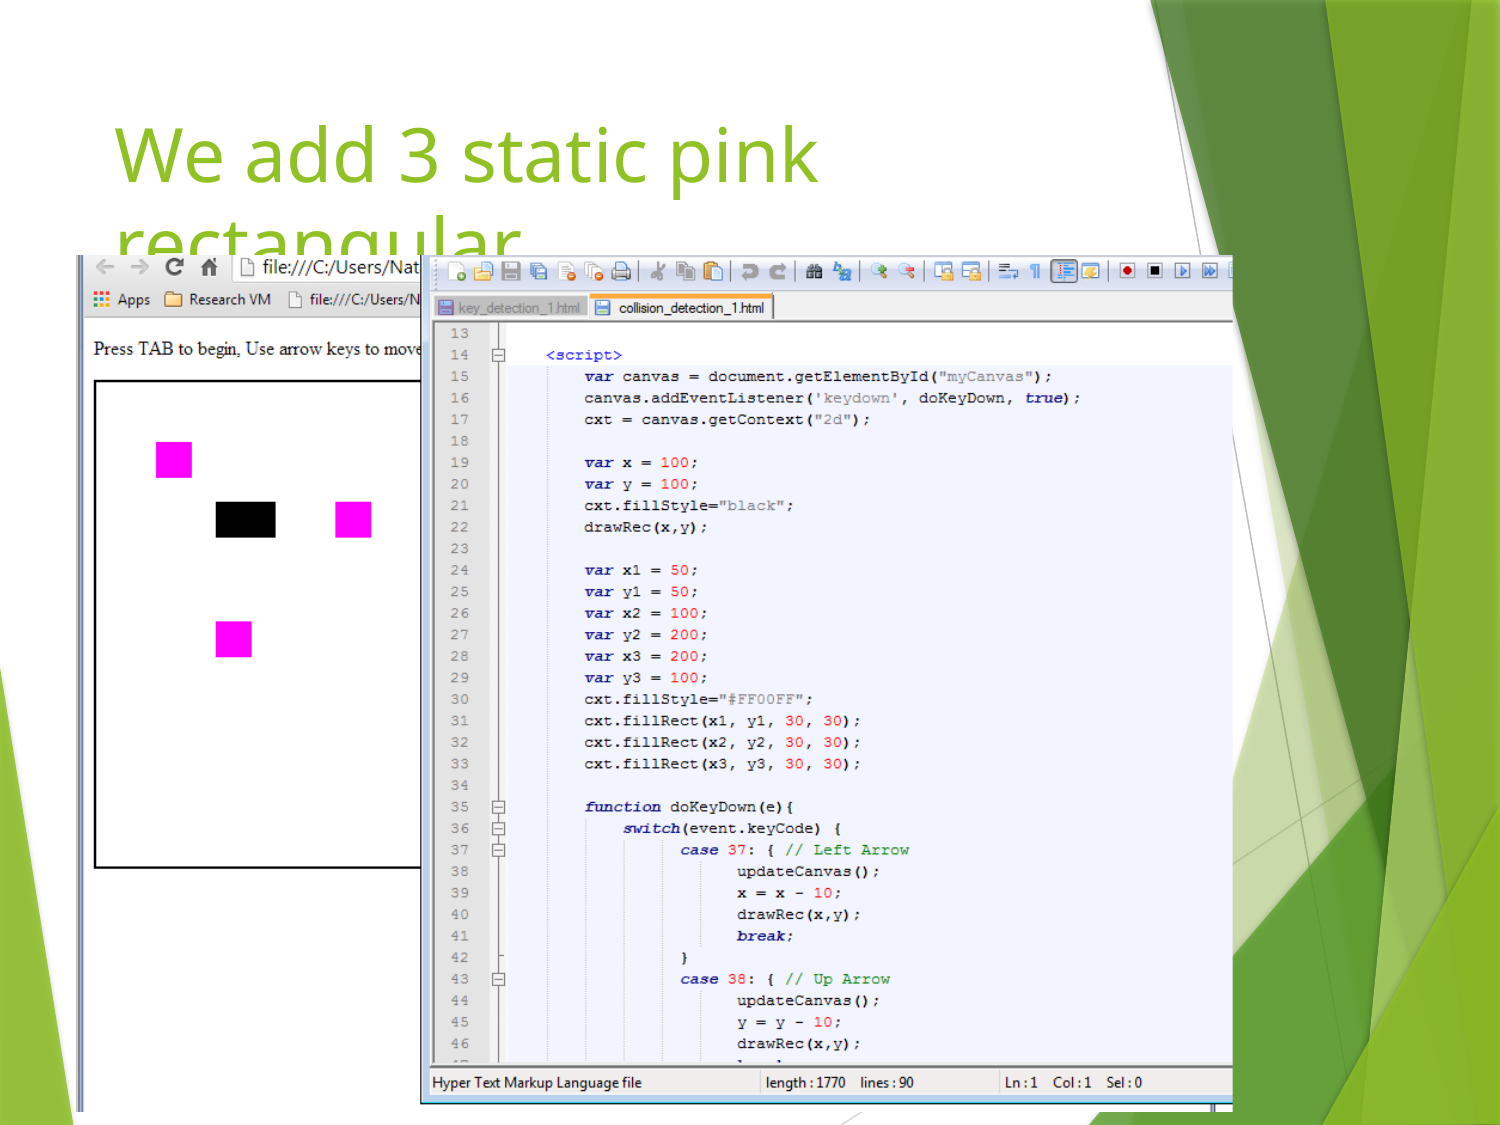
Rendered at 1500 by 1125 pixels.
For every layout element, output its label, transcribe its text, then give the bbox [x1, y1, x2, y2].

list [76, 254, 1234, 1113]
title We add 3 static pink rectangular [99, 99, 1142, 254]
